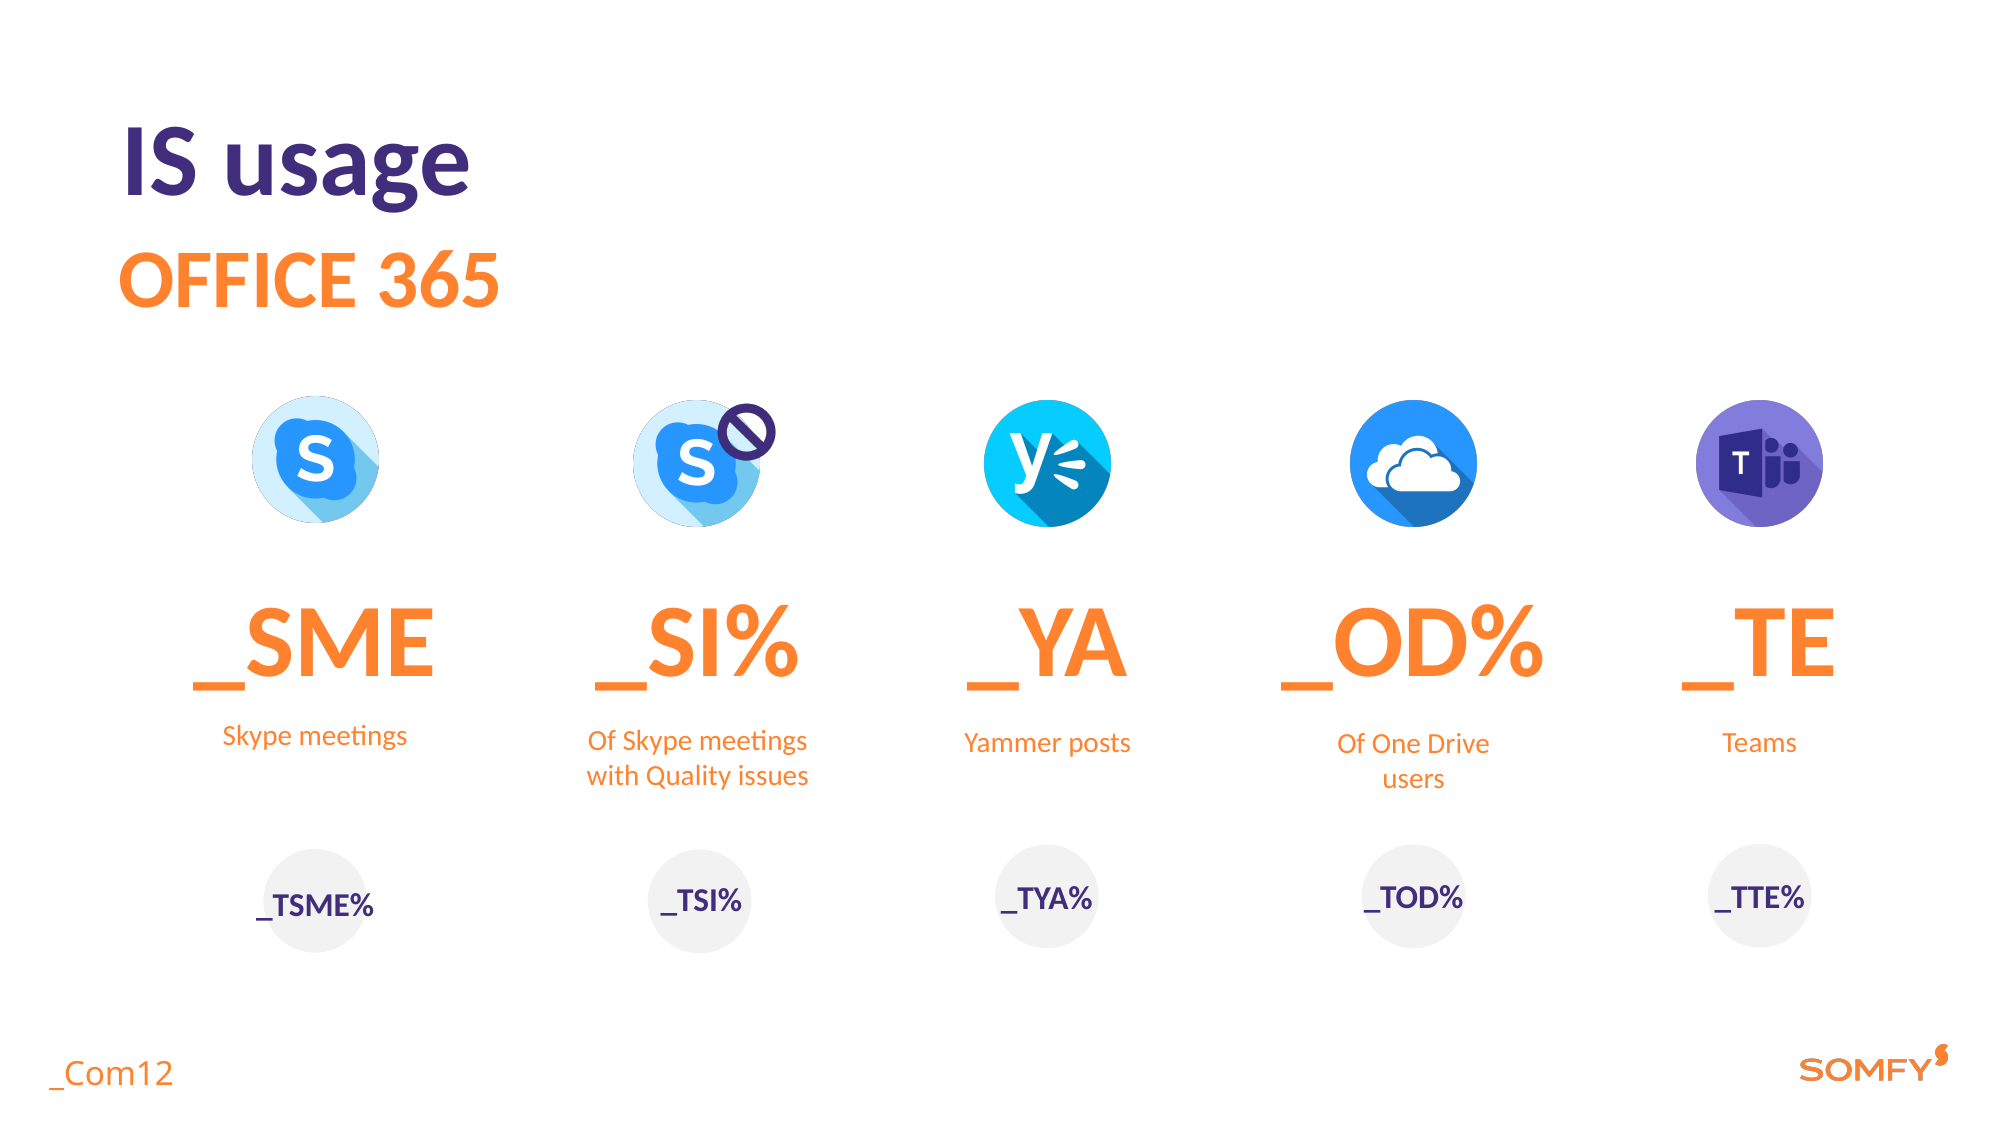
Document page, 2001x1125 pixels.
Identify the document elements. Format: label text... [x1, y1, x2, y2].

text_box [963, 844, 1131, 949]
picture [984, 476, 1035, 527]
picture [1800, 1044, 1948, 1081]
text_box OFFICE 365 [103, 216, 679, 332]
picture [1696, 400, 1823, 527]
picture [252, 396, 379, 523]
picture [633, 396, 783, 527]
picture [984, 400, 1035, 451]
picture [1055, 441, 1078, 454]
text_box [553, 564, 842, 800]
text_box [234, 849, 396, 953]
picture [1060, 461, 1085, 469]
picture [1060, 400, 1111, 451]
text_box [158, 564, 472, 760]
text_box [923, 564, 1172, 767]
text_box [1671, 843, 1849, 948]
text_box IS usage [106, 84, 753, 224]
picture [1055, 475, 1078, 489]
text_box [620, 849, 782, 954]
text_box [1253, 564, 1574, 803]
text_box _Com12 [34, 1044, 1754, 1100]
picture [1060, 476, 1111, 527]
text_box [1635, 564, 1884, 767]
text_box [1341, 844, 1487, 949]
picture [1011, 434, 1051, 493]
picture [1350, 400, 1477, 527]
